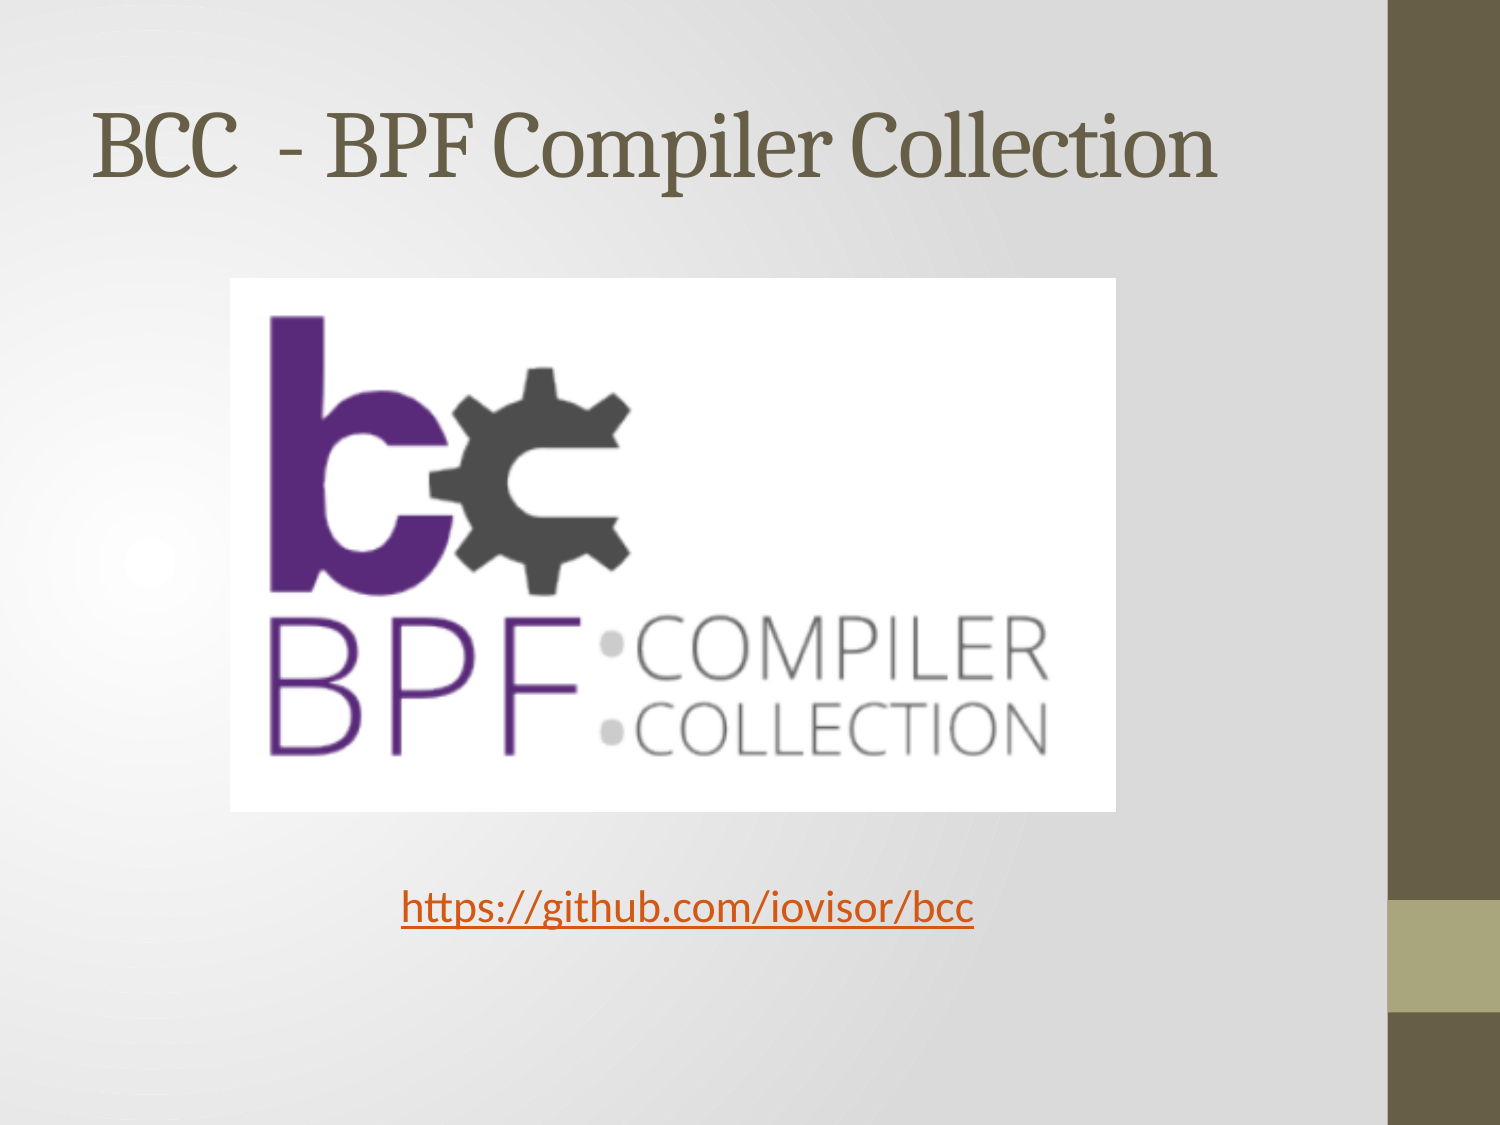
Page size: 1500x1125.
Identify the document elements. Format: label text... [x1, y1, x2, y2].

list https://github.com/iovisor/bcc [53, 869, 1304, 969]
title BCC - BPF Compiler Collection [75, 45, 1325, 233]
picture [229, 278, 1116, 812]
